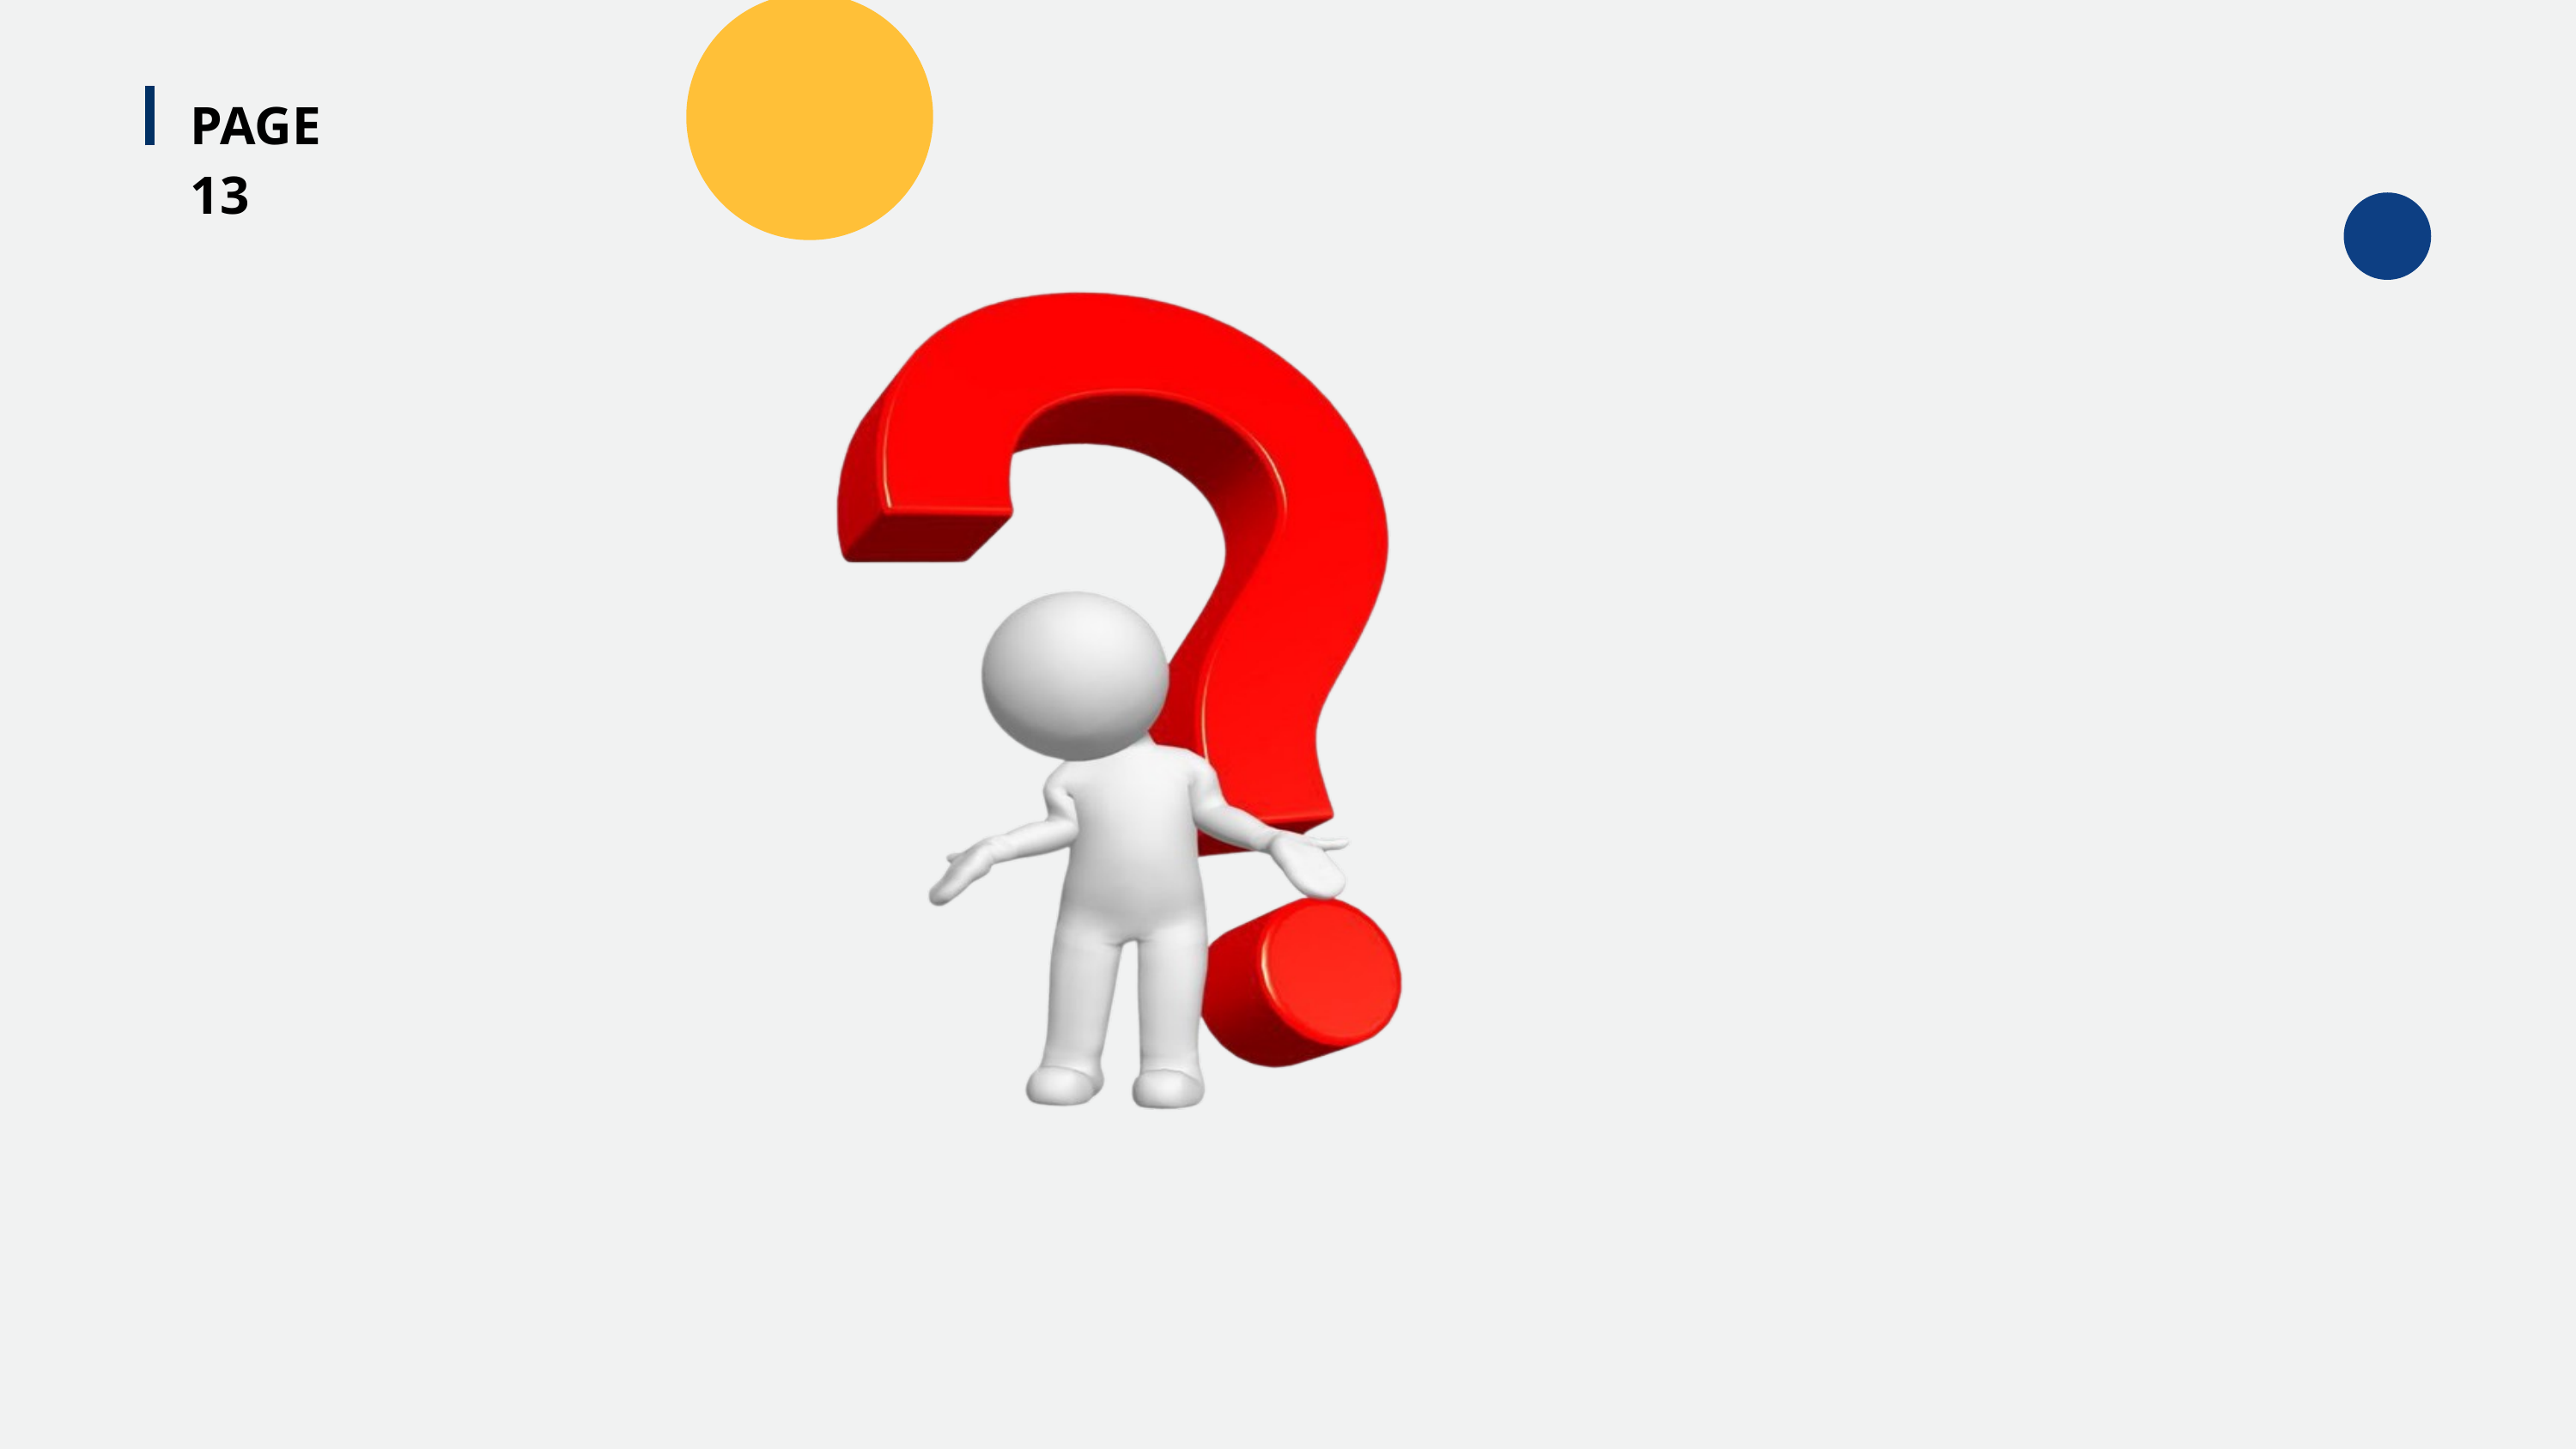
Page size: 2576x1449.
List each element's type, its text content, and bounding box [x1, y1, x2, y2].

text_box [685, 0, 933, 240]
text_box PAGE 13 [190, 85, 390, 225]
picture [809, 279, 1427, 1115]
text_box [2343, 191, 2432, 281]
